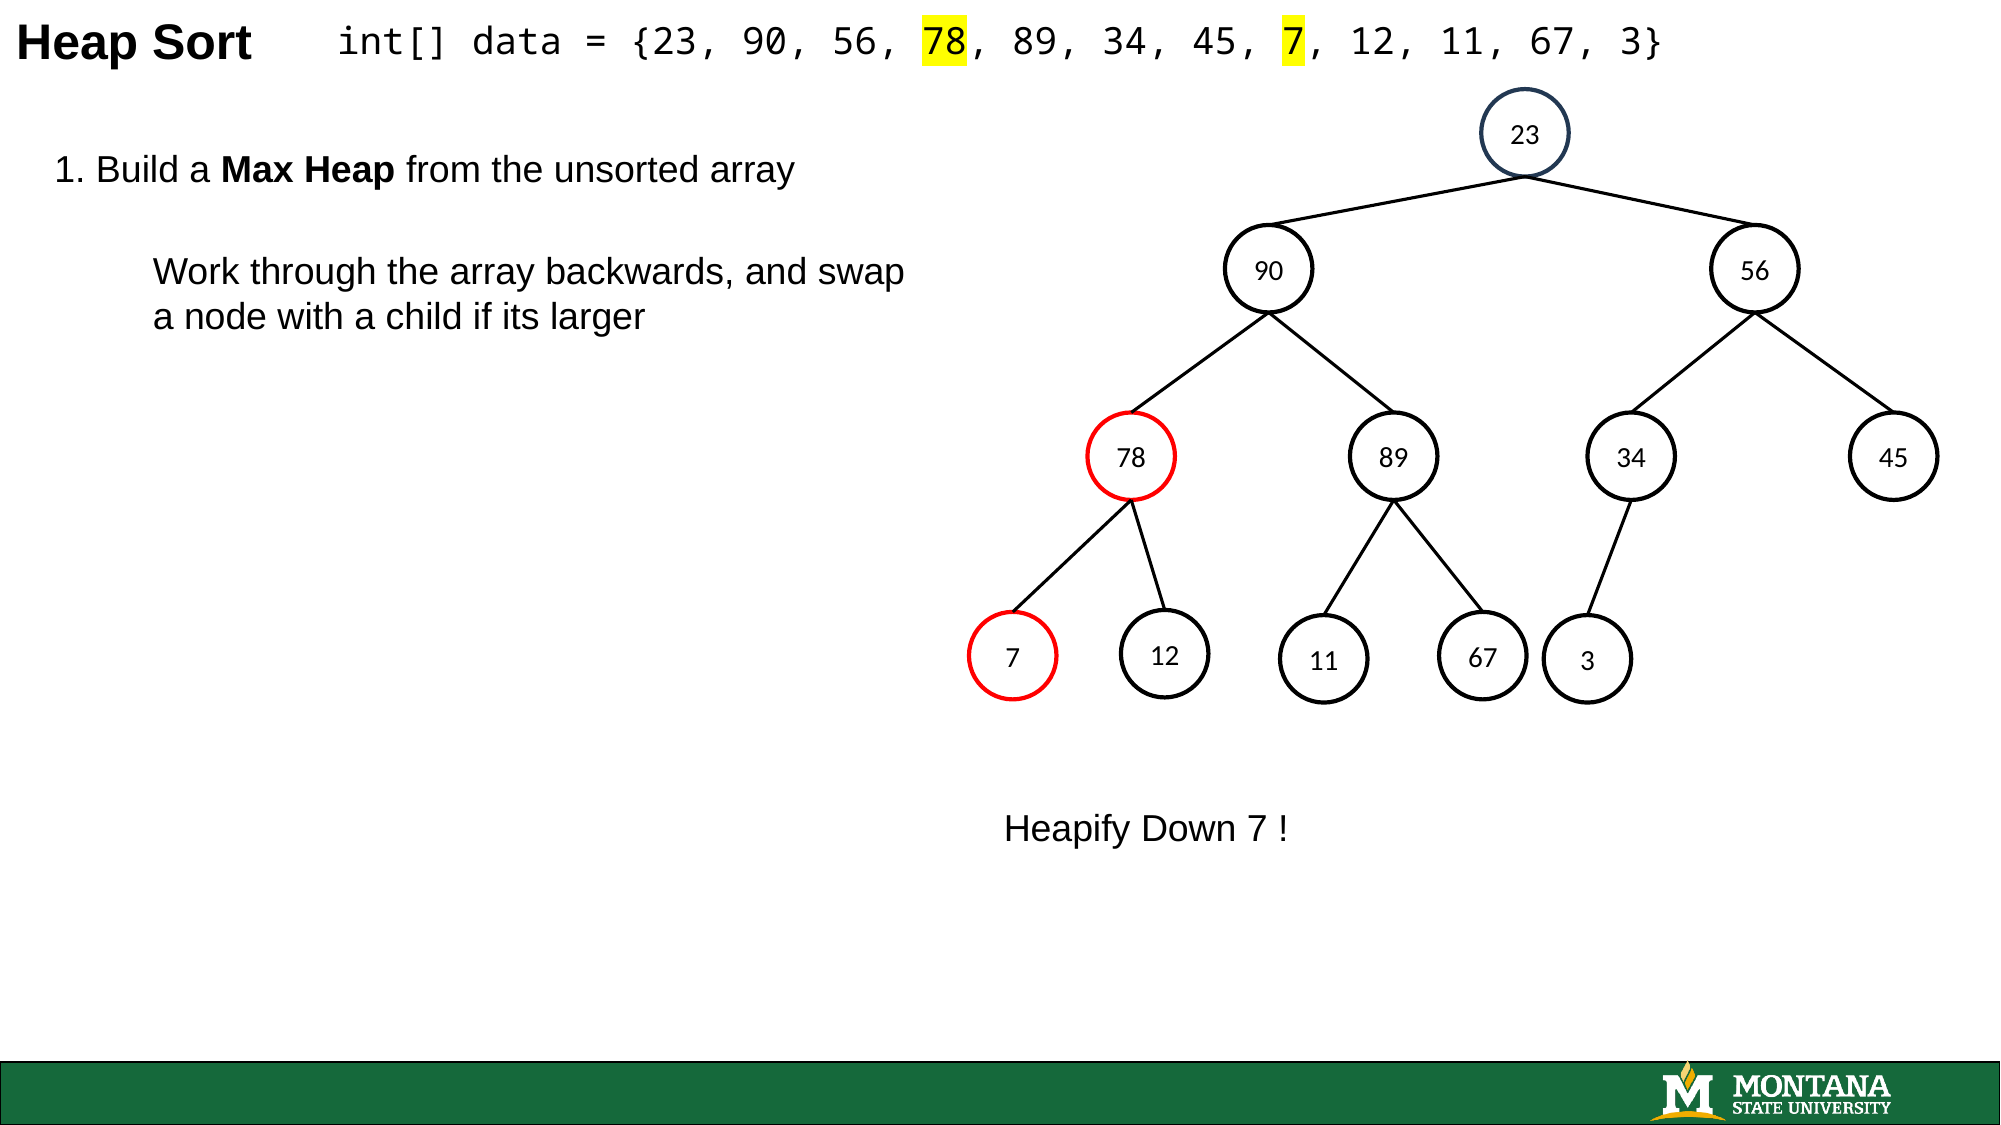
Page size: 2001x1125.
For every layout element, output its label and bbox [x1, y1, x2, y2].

text_box [988, 796, 1304, 857]
text_box [322, 10, 1680, 70]
text_box [966, 86, 1940, 705]
text_box [1, 2, 268, 78]
picture [1649, 1060, 1892, 1122]
text_box [39, 137, 811, 198]
text_box [138, 239, 932, 345]
text_box [0, 1060, 2000, 1125]
